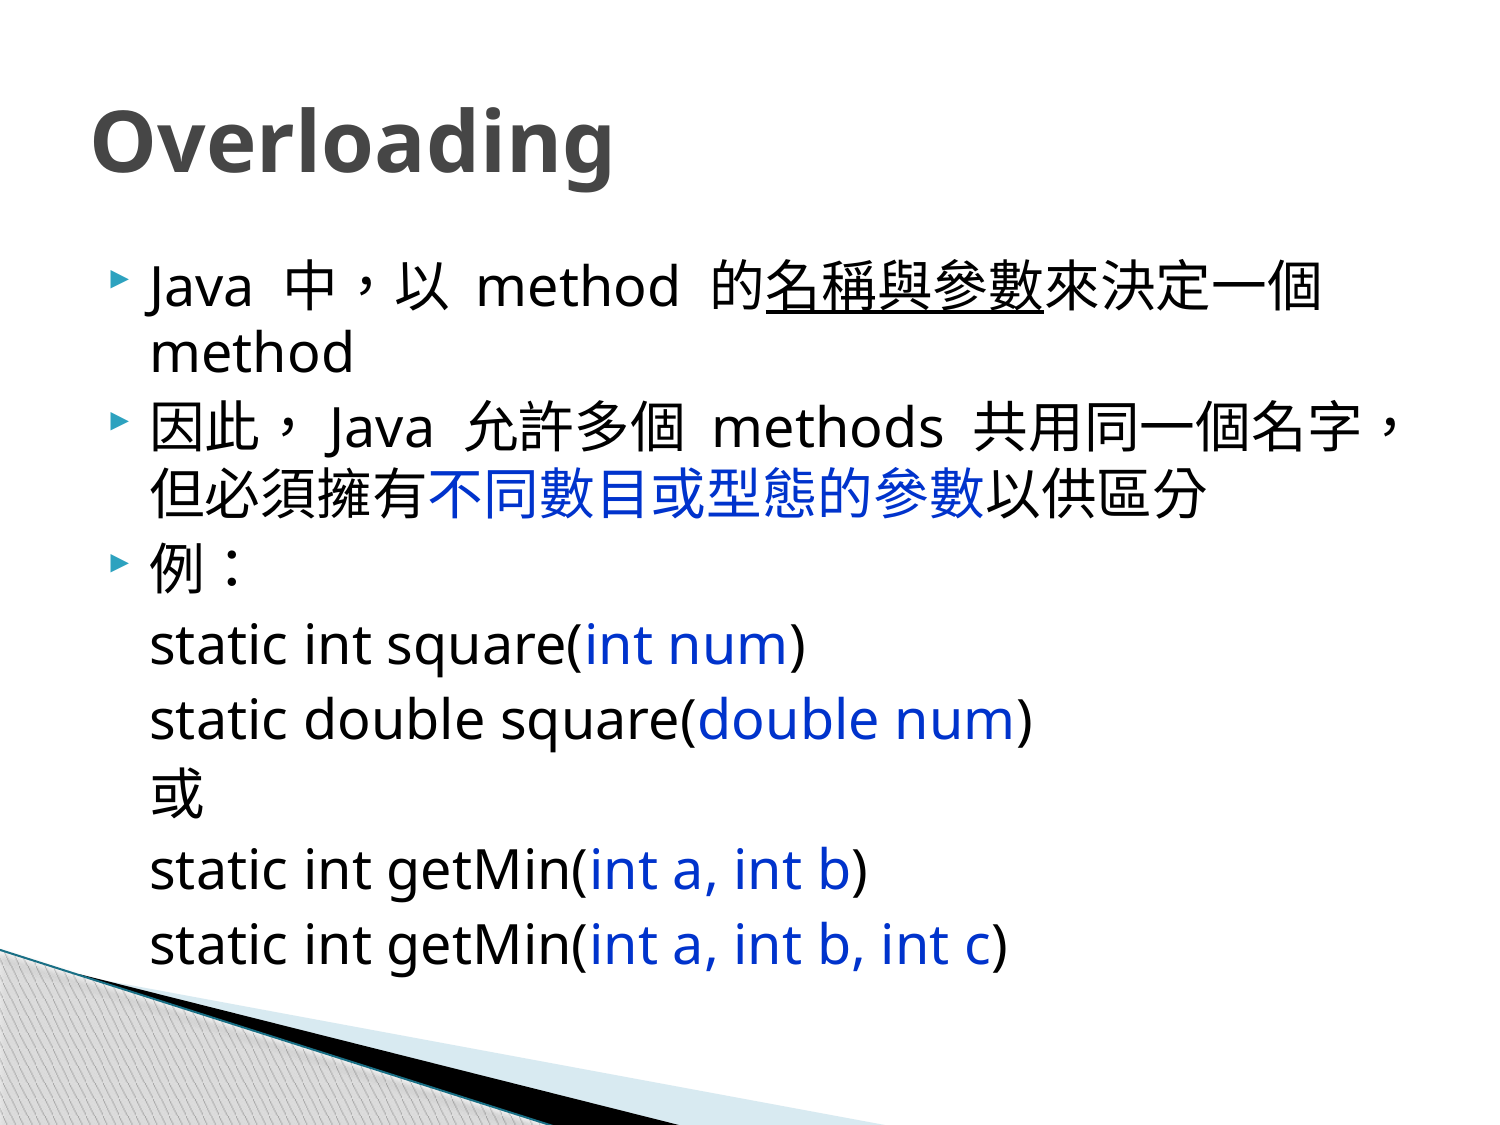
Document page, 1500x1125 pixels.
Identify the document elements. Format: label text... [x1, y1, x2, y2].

list Java 中，以 method 的名稱與參數來決定一個 method 因此，Java 允許多個 methods 共用同一個名字，但必須擁有不同數目或型態的參數以供區分 例： static int square(int num) static double square(double num) 或 static int getMin(int a, int b) static int getMin(int a, int b, int c) [75, 243, 1425, 986]
title Overloading [75, 45, 1425, 233]
